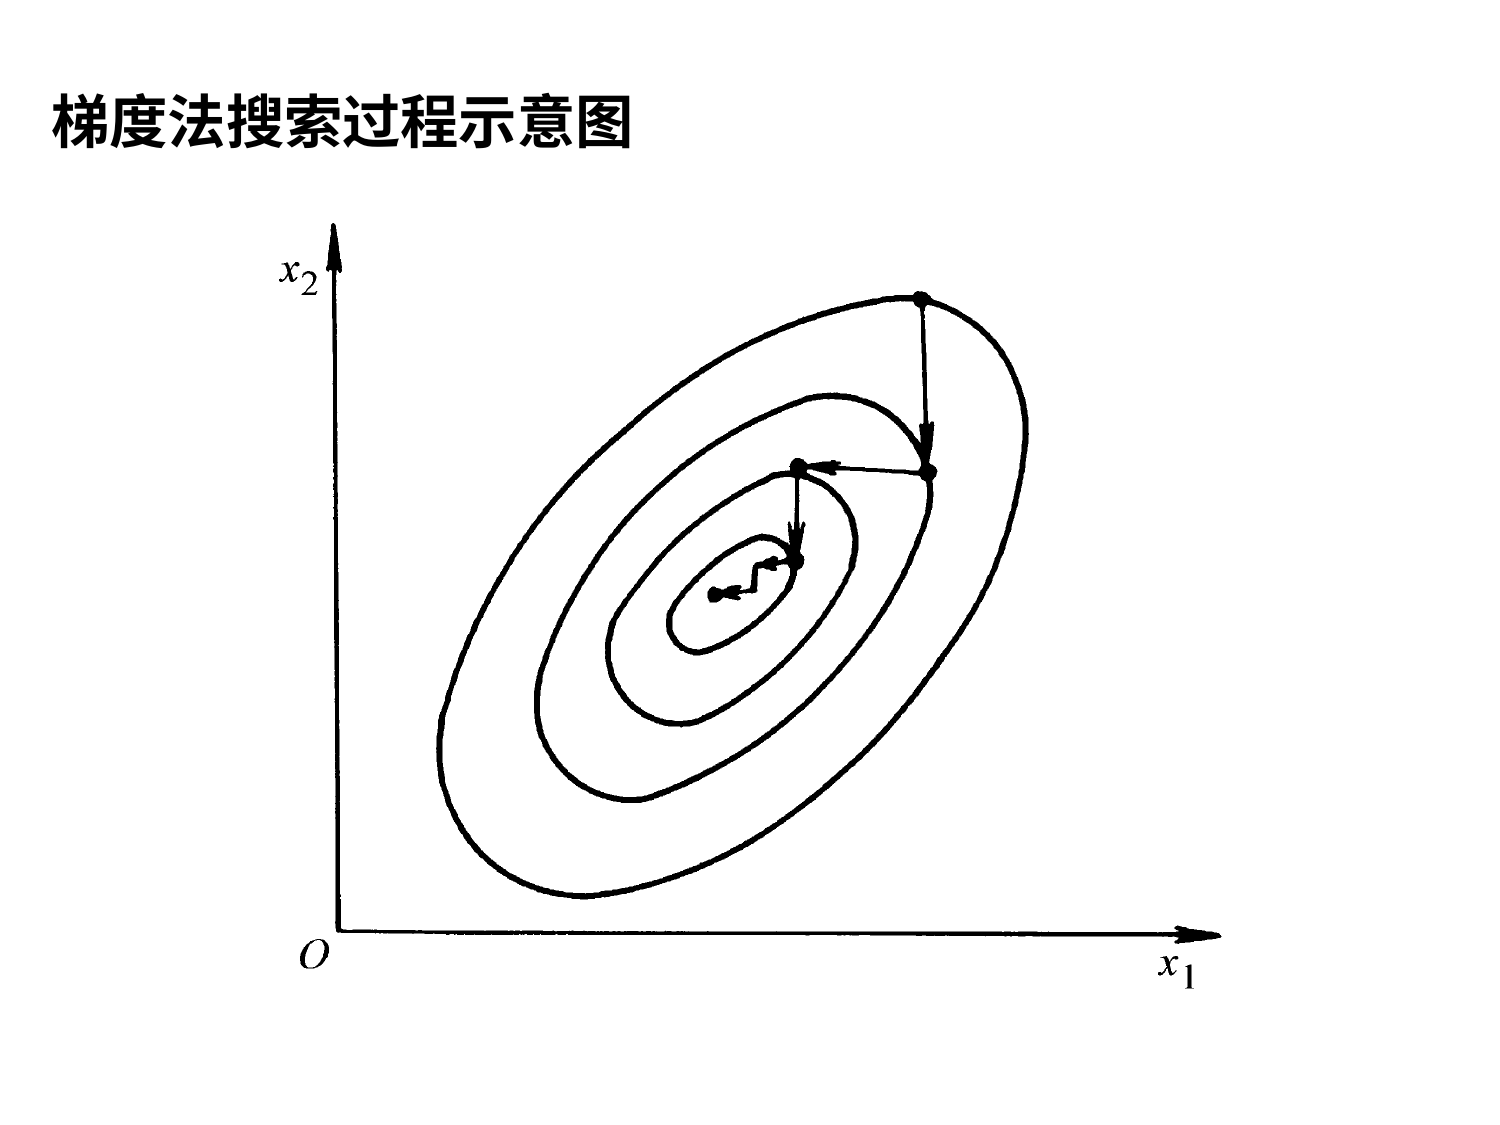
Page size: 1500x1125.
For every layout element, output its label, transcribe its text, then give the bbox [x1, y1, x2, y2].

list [262, 206, 1238, 1005]
text_box 梯度法搜索过程示意图 [0, 77, 686, 163]
